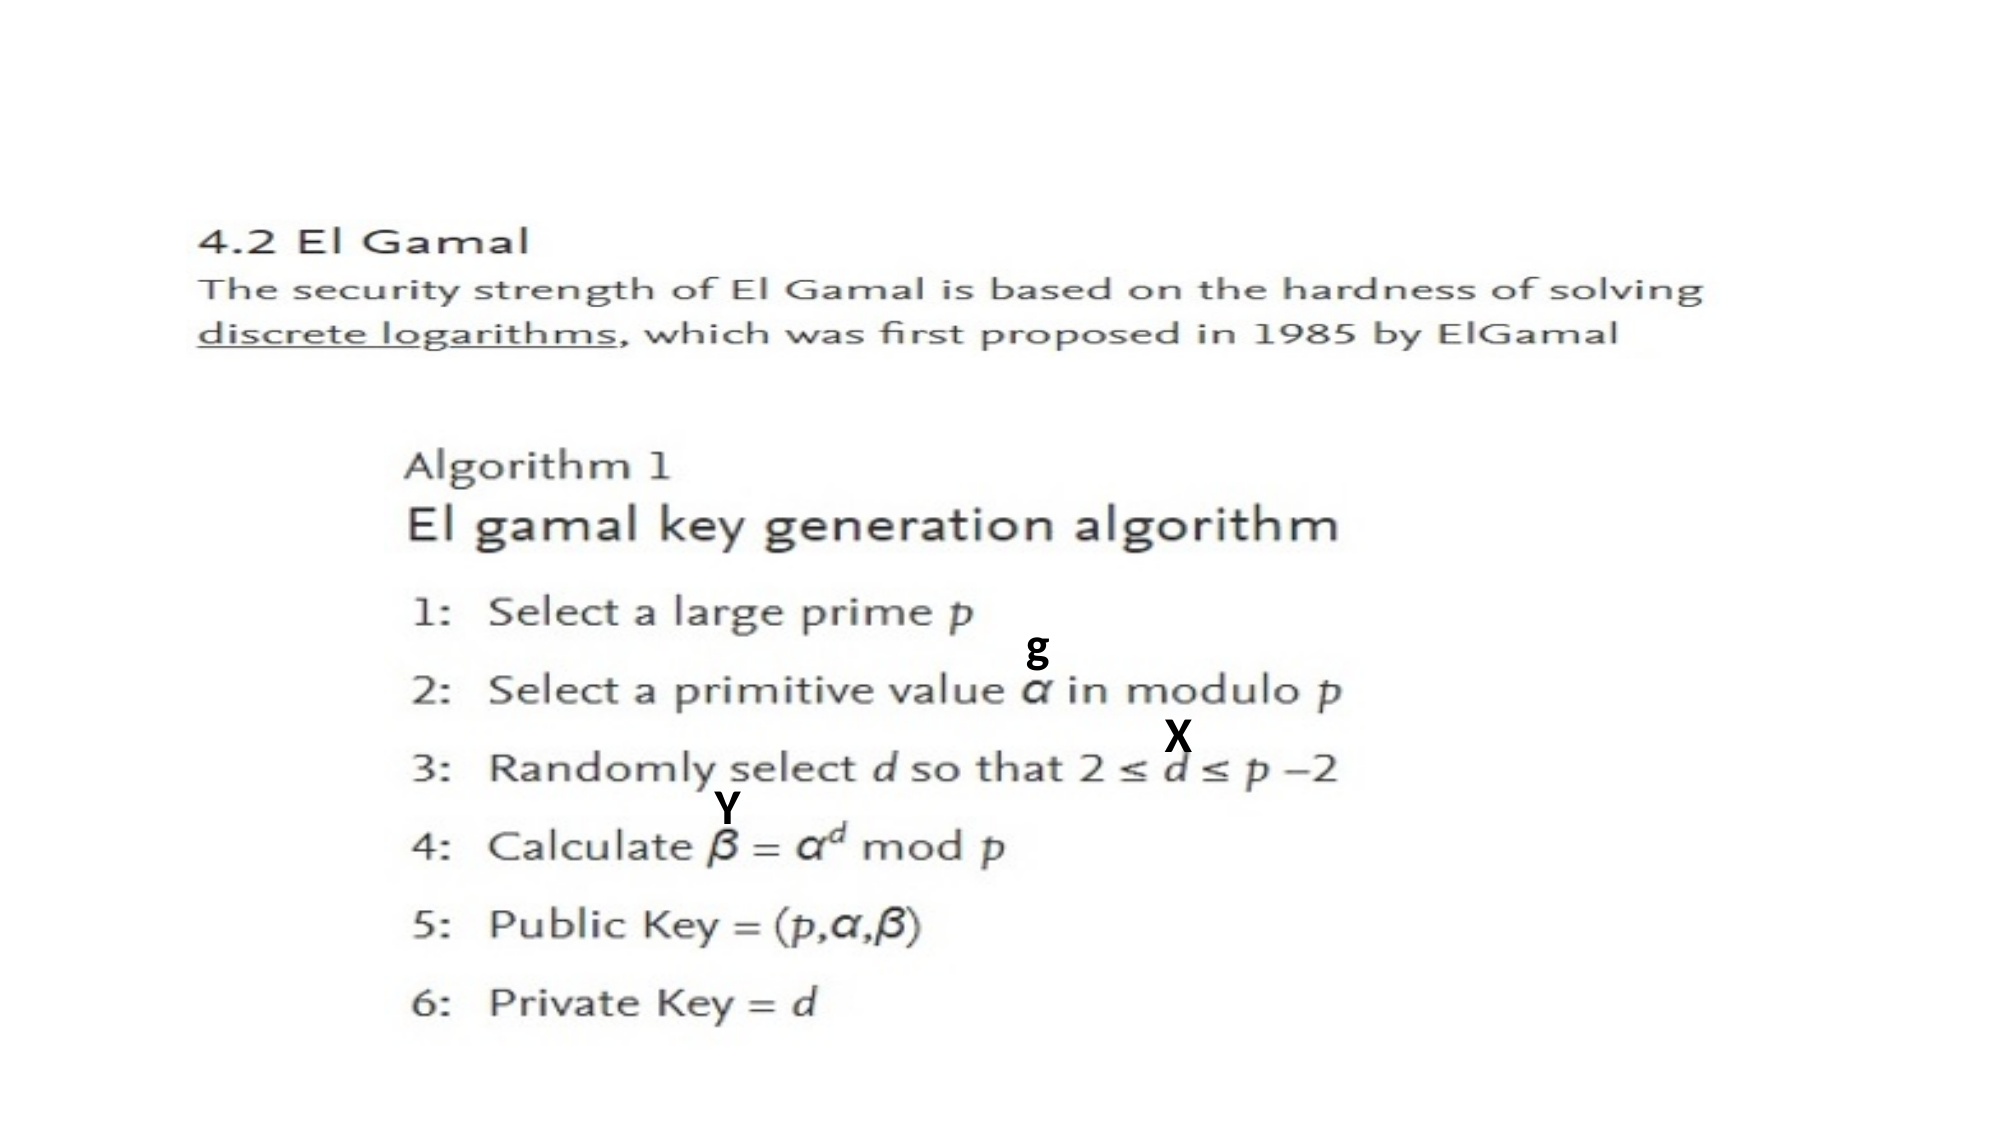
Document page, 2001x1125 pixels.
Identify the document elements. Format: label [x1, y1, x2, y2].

list [186, 219, 1761, 359]
picture [384, 413, 1561, 1067]
